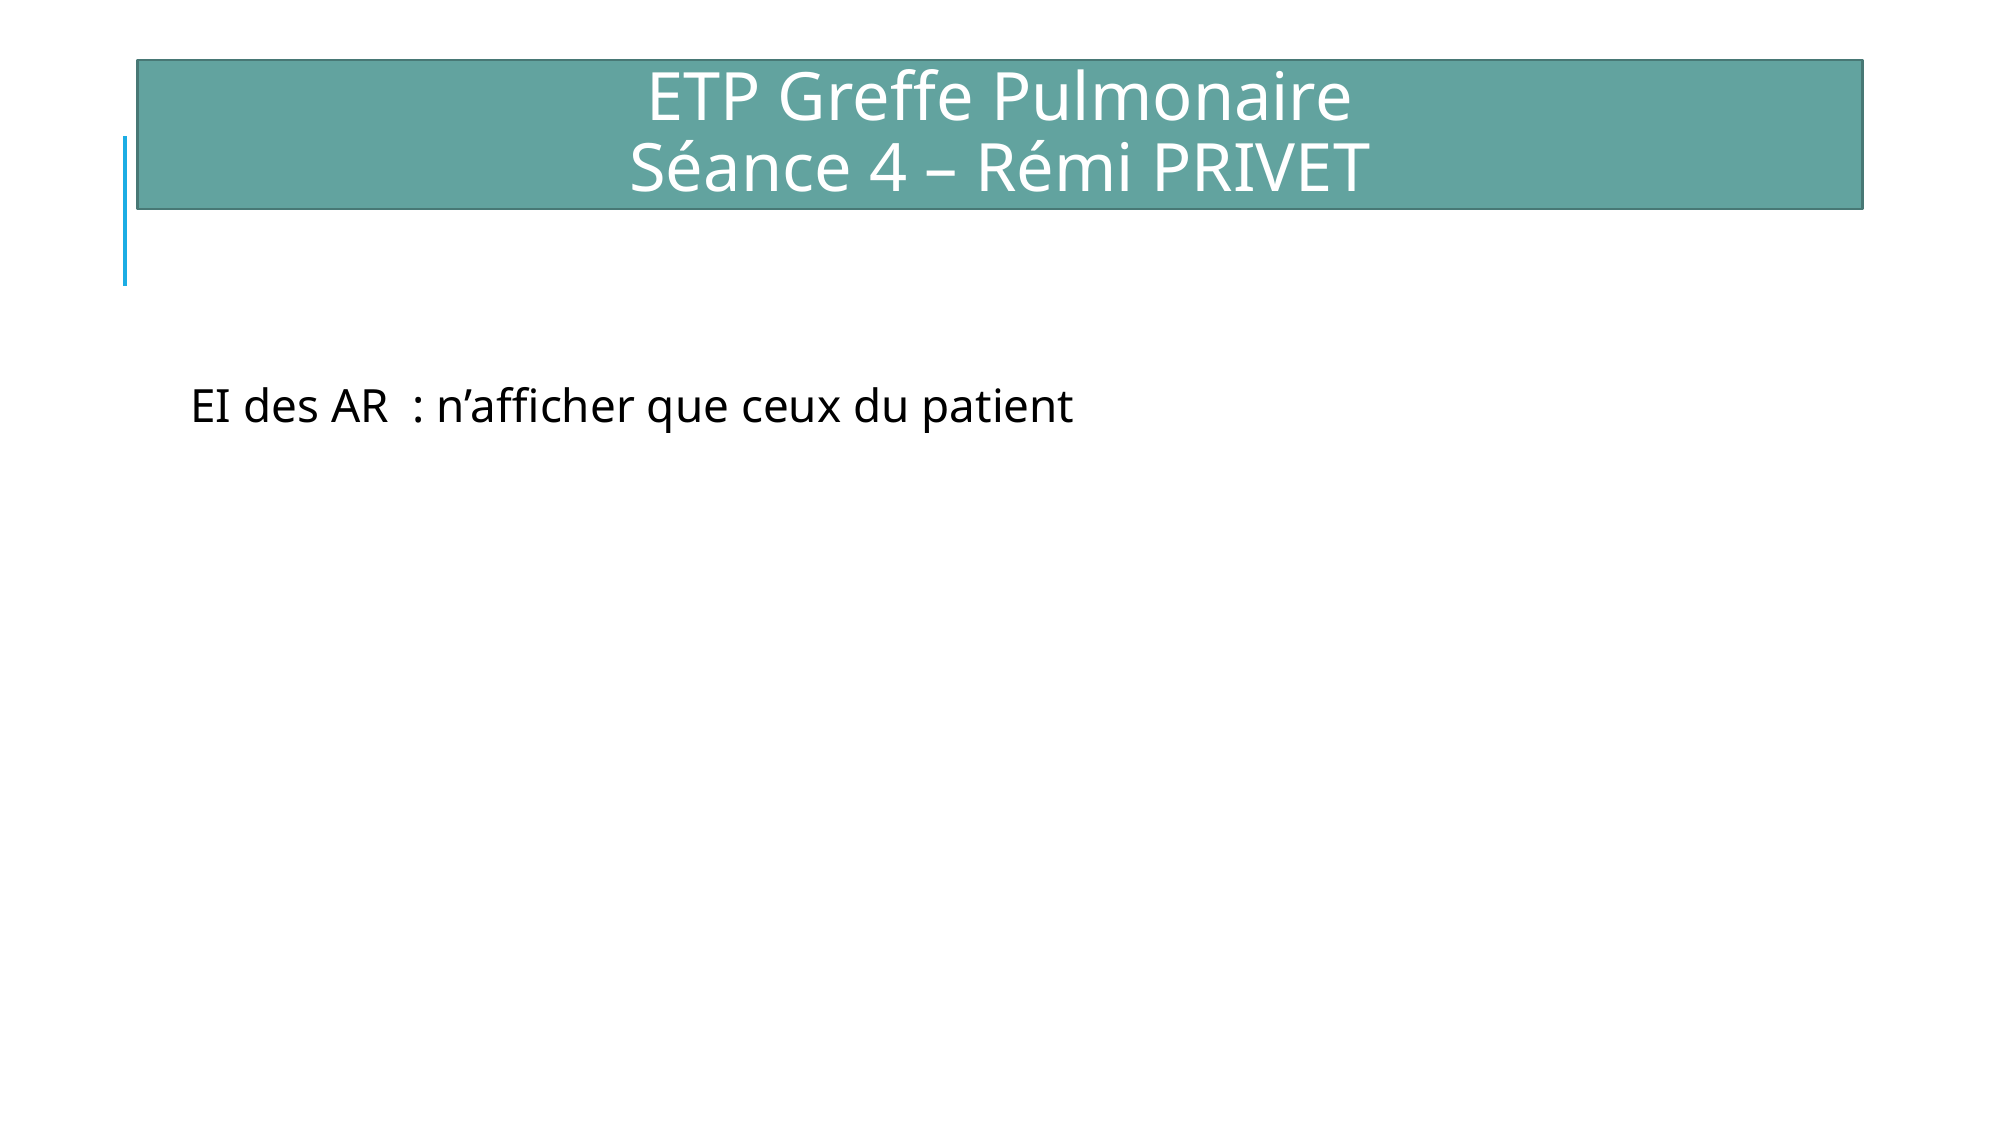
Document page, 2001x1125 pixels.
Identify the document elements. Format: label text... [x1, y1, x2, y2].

list EI des AR : n’afficher que ceux du patient [168, 375, 1763, 1035]
text_box ETP Greffe Pulmonaire Séance 4 – Rémi PRIVET [136, 59, 1864, 210]
